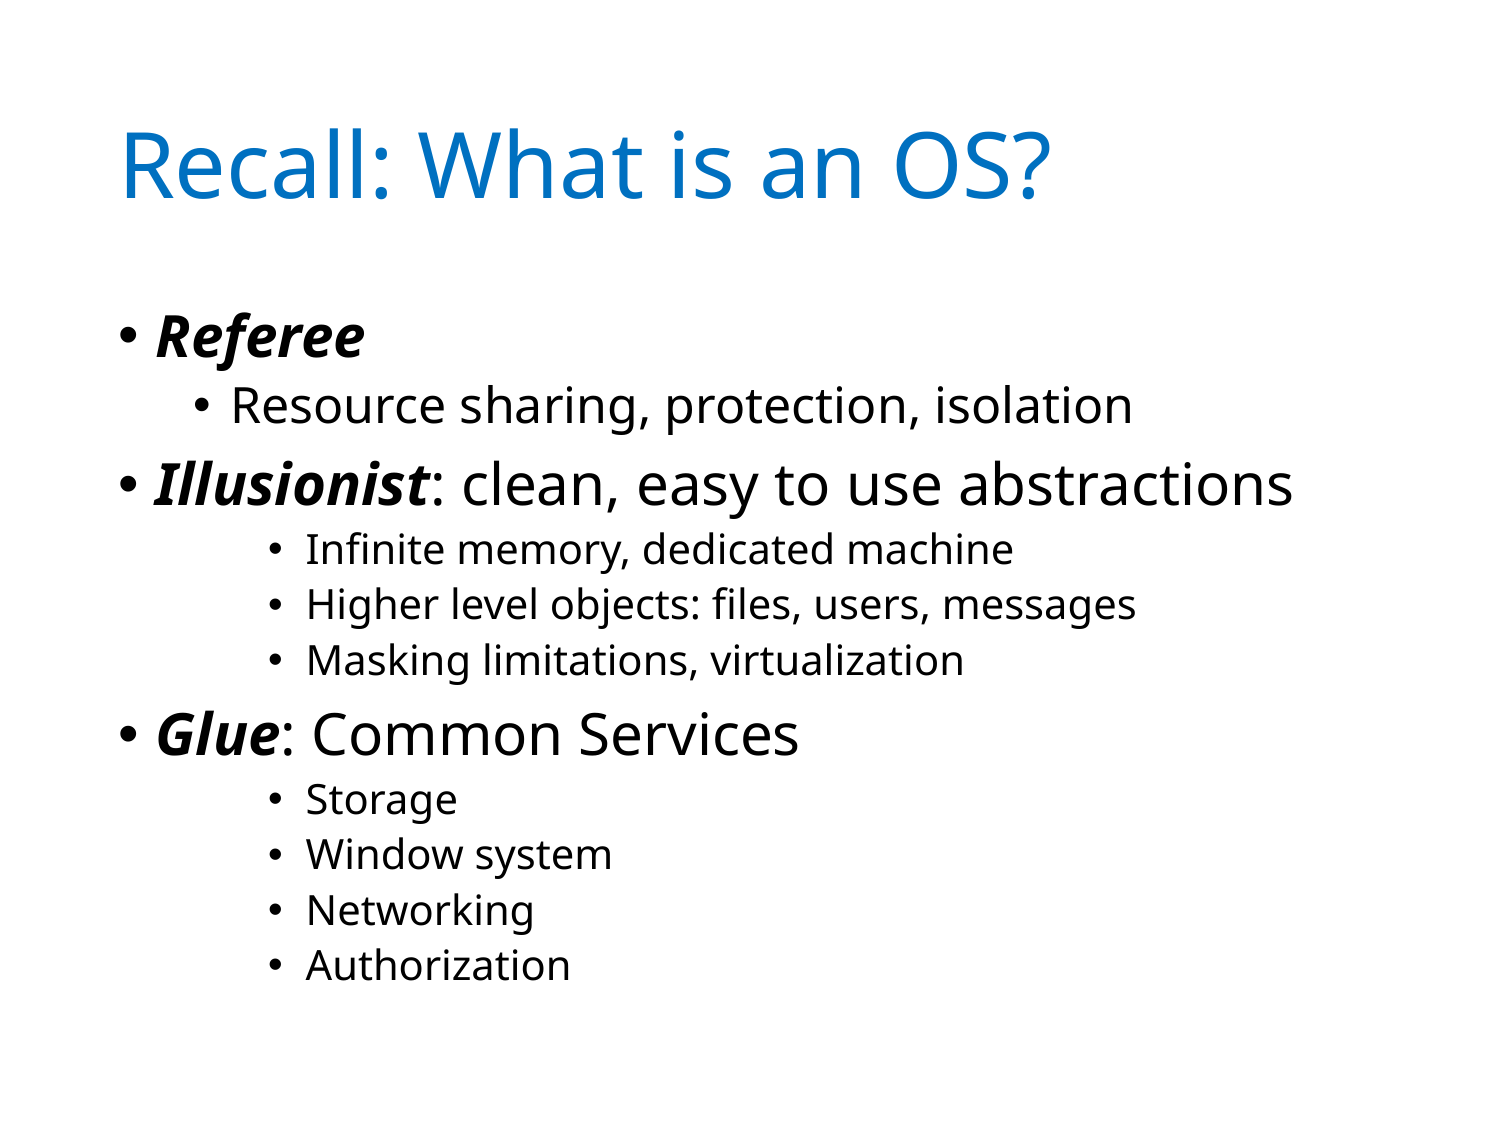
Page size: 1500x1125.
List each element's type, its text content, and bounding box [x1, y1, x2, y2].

title Recall: What is an OS? [103, 59, 1397, 278]
list Referee Resource sharing, protection, isolation Illusionist: clean, easy to use abstractions Infinite memory, dedicated machine Higher level objects: files, users, messages Masking limitations, virtualization Glue: Common Services Storage Window system Networking Authorization [103, 299, 1397, 1014]
